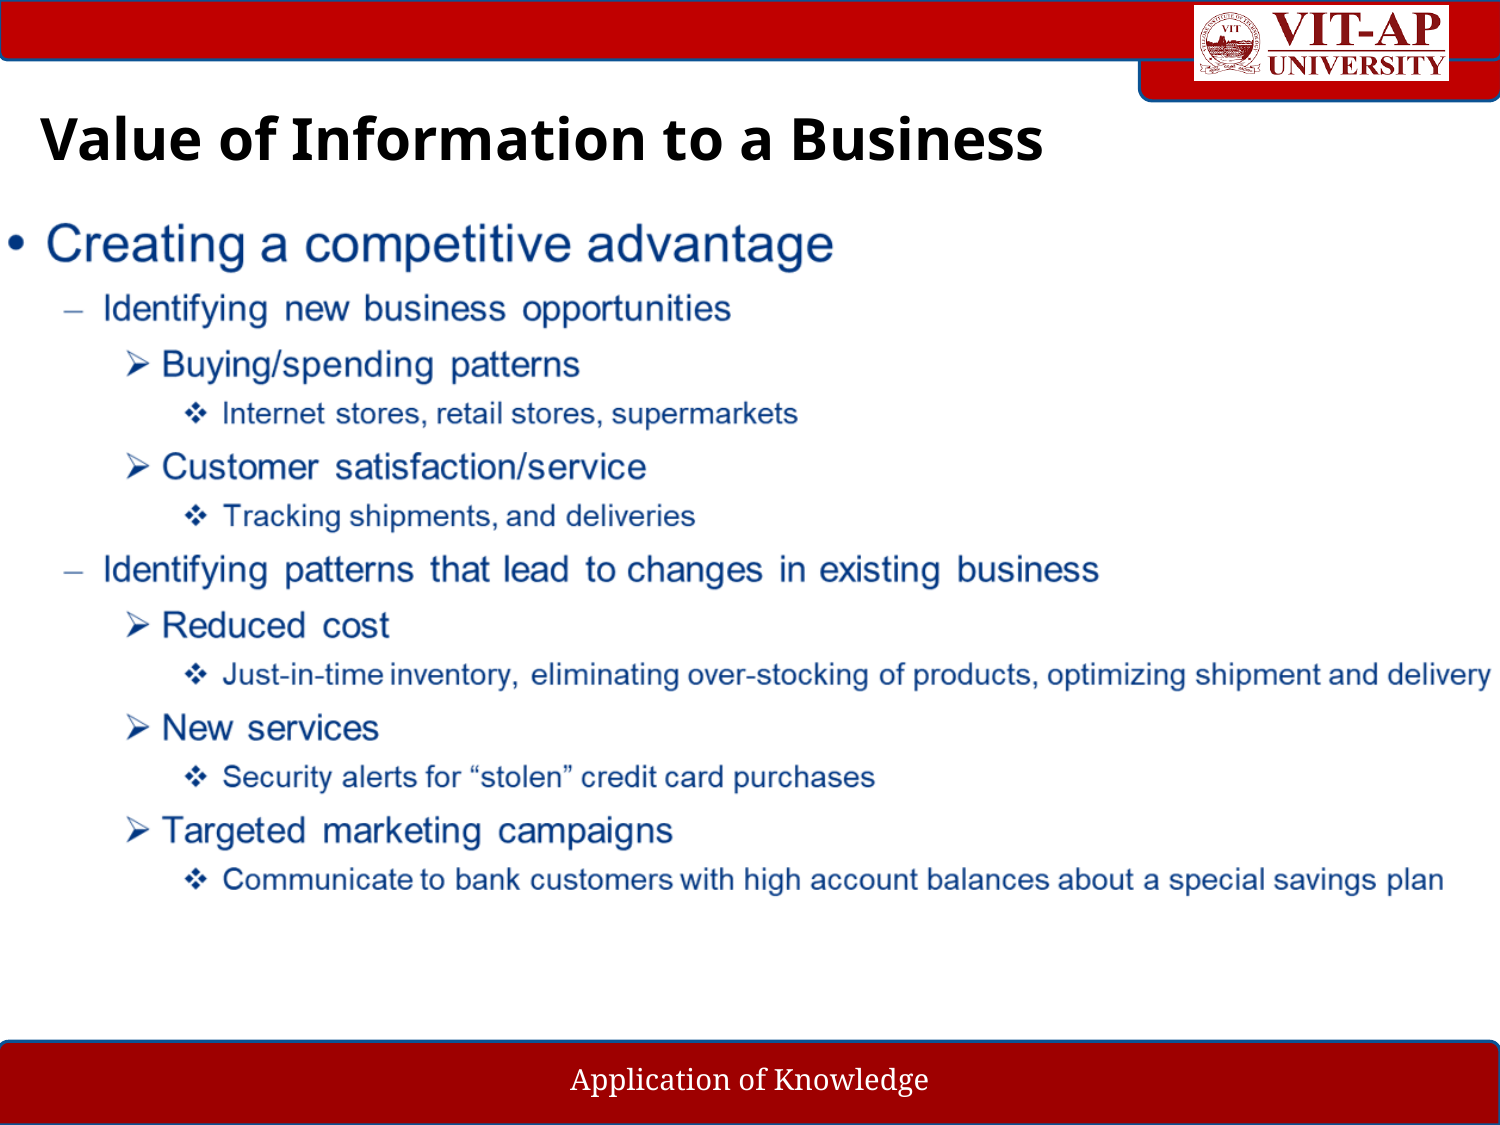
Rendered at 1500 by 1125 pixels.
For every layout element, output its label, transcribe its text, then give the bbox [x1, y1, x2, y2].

title Value of Information to a Business [25, 87, 1428, 173]
picture [0, 203, 1500, 922]
picture [1194, 5, 1449, 81]
